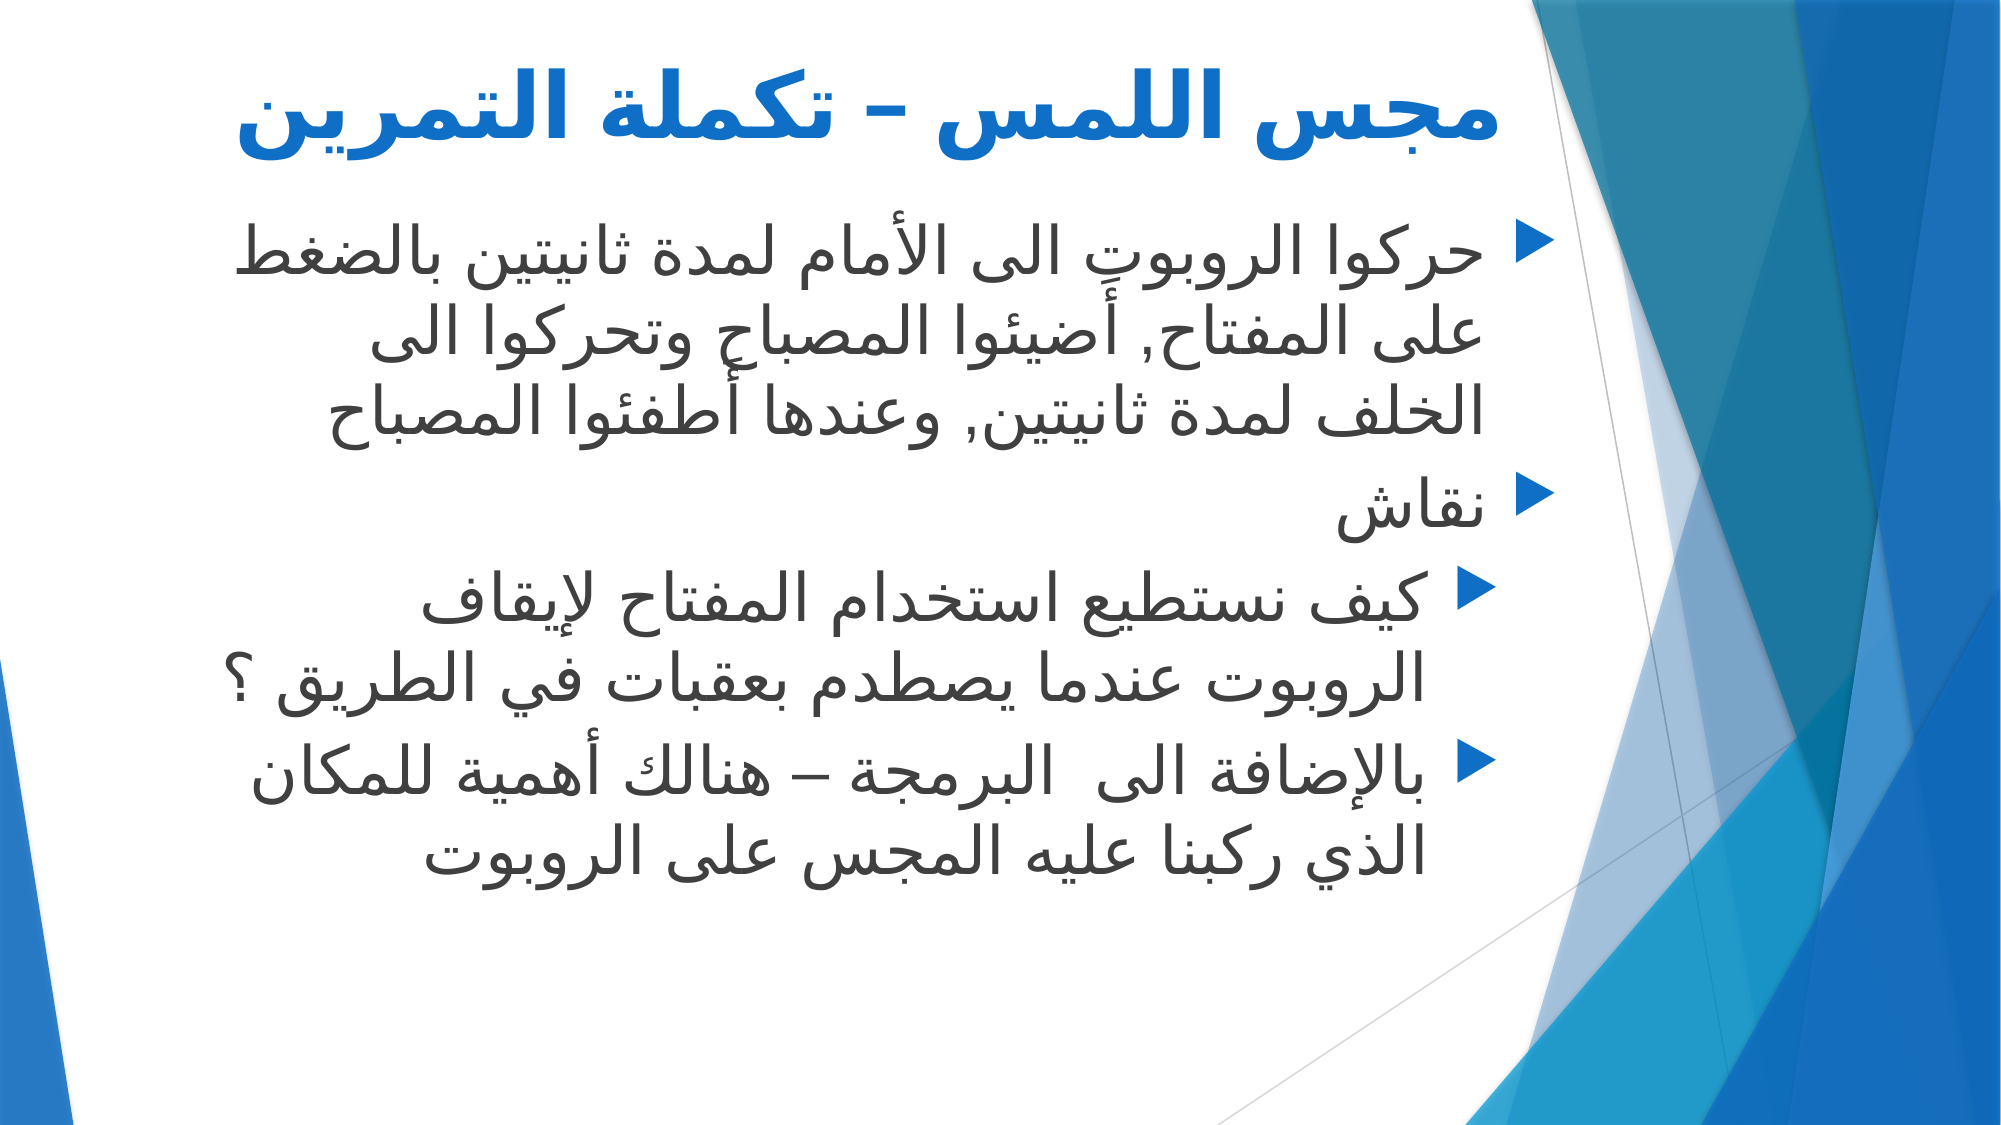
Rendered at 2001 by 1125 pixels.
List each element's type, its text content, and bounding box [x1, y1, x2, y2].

text_box حركوا الروبوت الى الأمام لمدة ثانيتين بالضغط على المفتاح, أَضيئوا المصباح وتحركوا الى الخلف لمدة ثانيتين, وعندها أَطفئوا المصباح نقاش كيف نستطيع استخدام المفتاح لإيقاف الروبوت عندما يصطدم بعقبات في الطريق ؟ بالإضافة الى البرمجة – هنالك أهمية للمكان الذي ركبنا عليه المجس على الروبوت [162, 199, 1629, 1045]
title مجس اللمس – تكملة التمرين [109, 39, 1520, 257]
